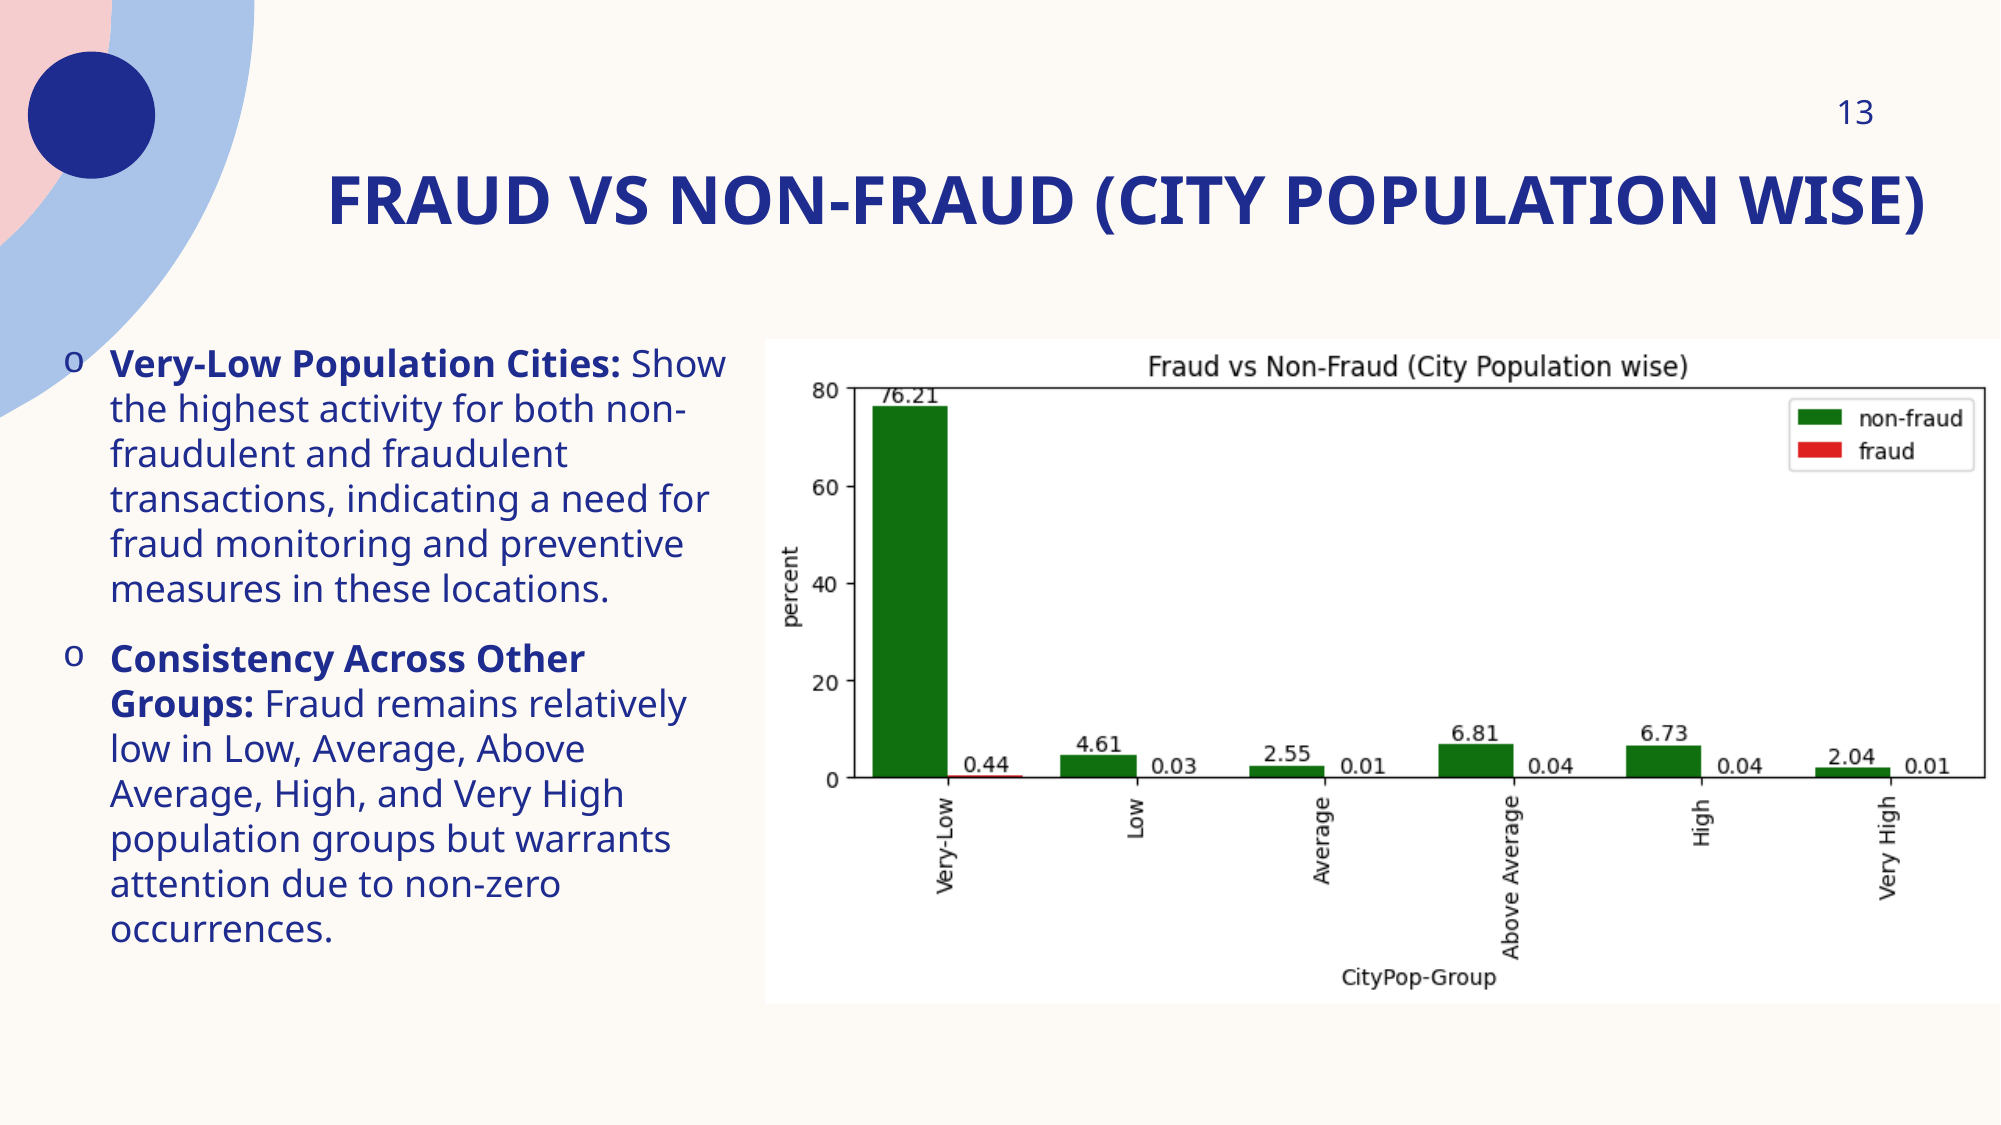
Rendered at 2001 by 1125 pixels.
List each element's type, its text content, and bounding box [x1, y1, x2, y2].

slide_number 13 [1699, 75, 1875, 153]
picture [765, 339, 2000, 1004]
list Very-Low Population Cities: Show the highest activity for both non-fraudulent and fraudulent transactions, indicating a need for fraud monitoring and preventive measures in these locations. Consistency Across Other Groups: Fraud remains relatively low in Low, Average, Above Average, High, and Very High population groups but warrants attention due to non-zero occurrences. [47, 339, 743, 991]
title Fraud vs Non-fraud (city population wise) [254, 178, 2000, 238]
